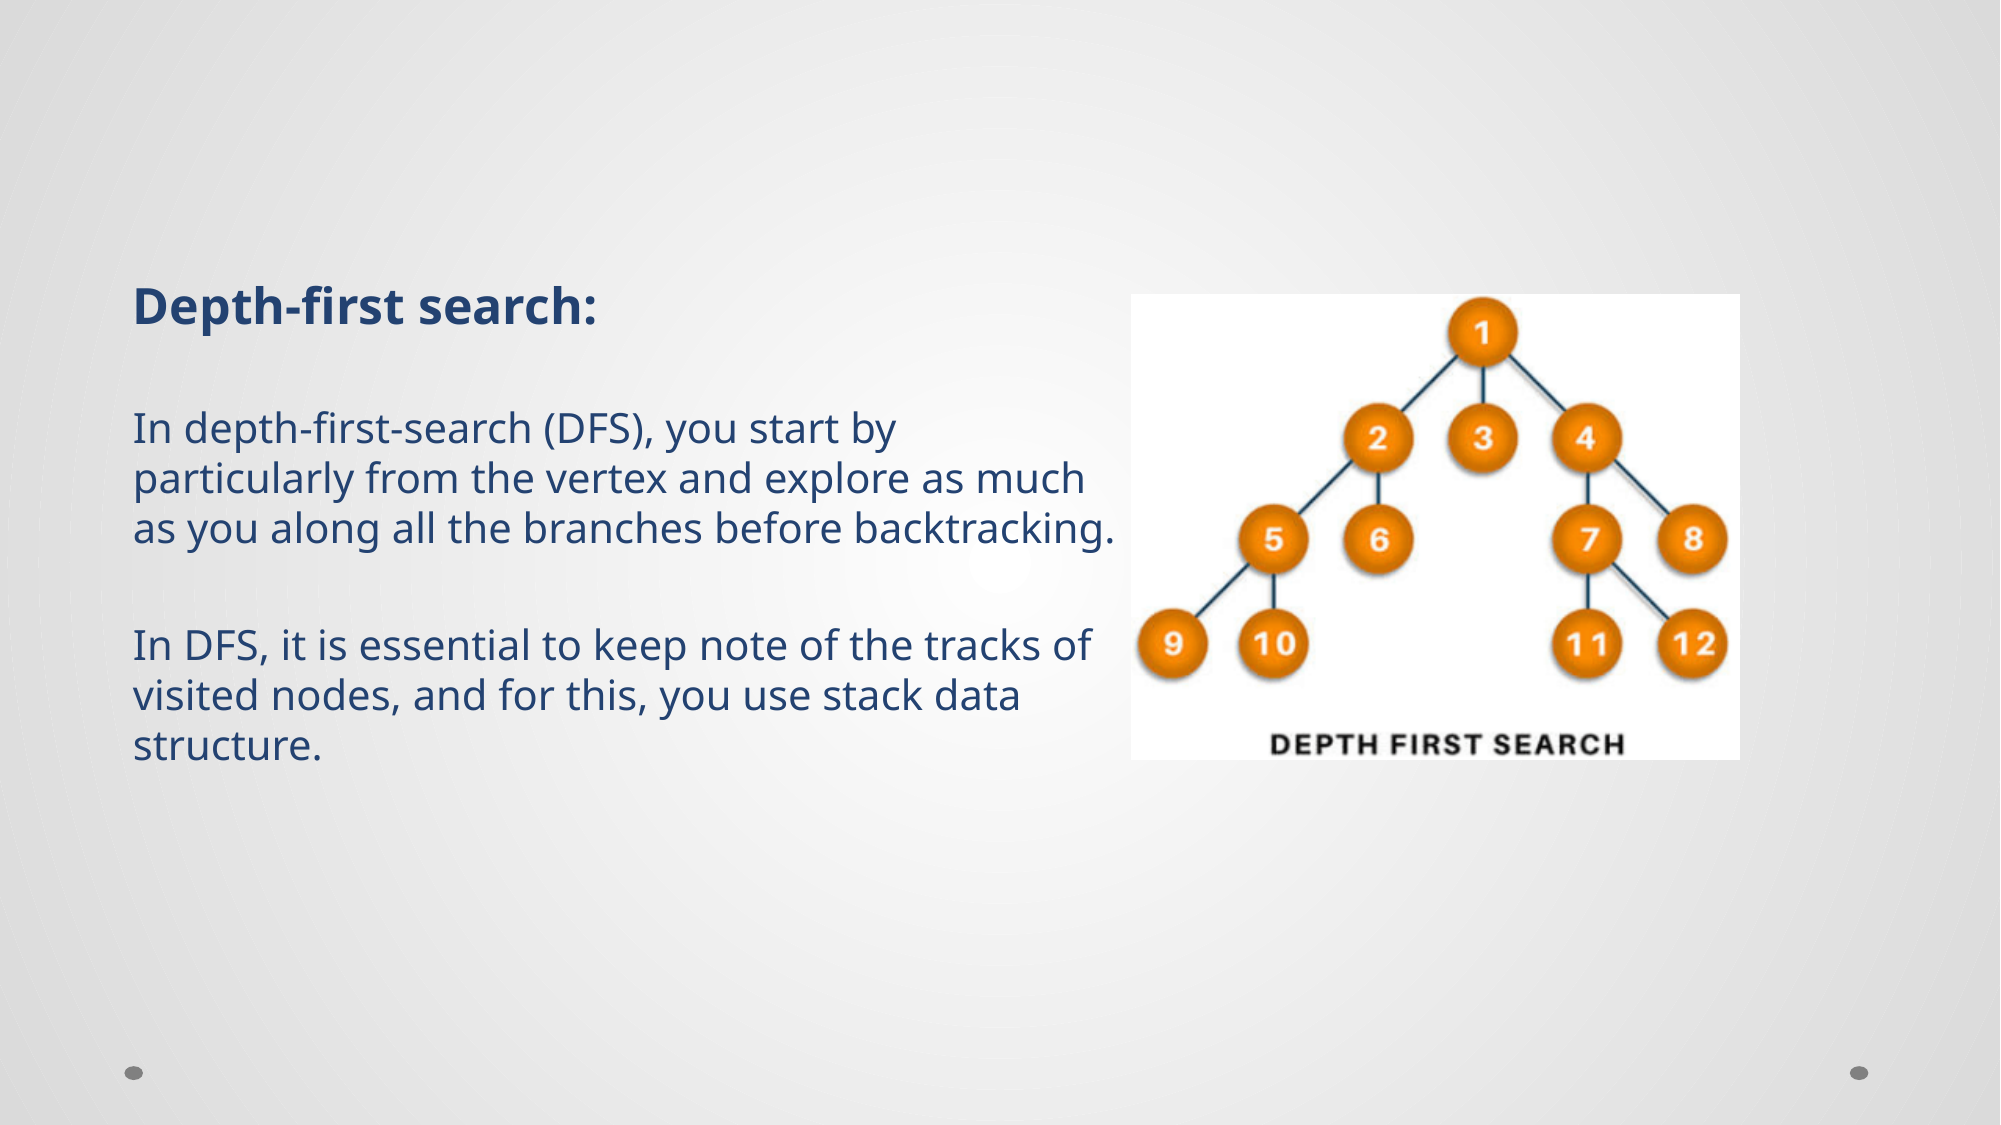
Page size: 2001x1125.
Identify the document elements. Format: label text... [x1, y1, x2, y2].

list Depth-first search: In depth-first-search (DFS), you start by particularly from the vertex and explore as much as you along all the branches before backtracking. In DFS, it is essential to keep note of the tracks of visited nodes, and for this, you use stack data structure. [117, 267, 1132, 1010]
picture [1131, 293, 1740, 761]
